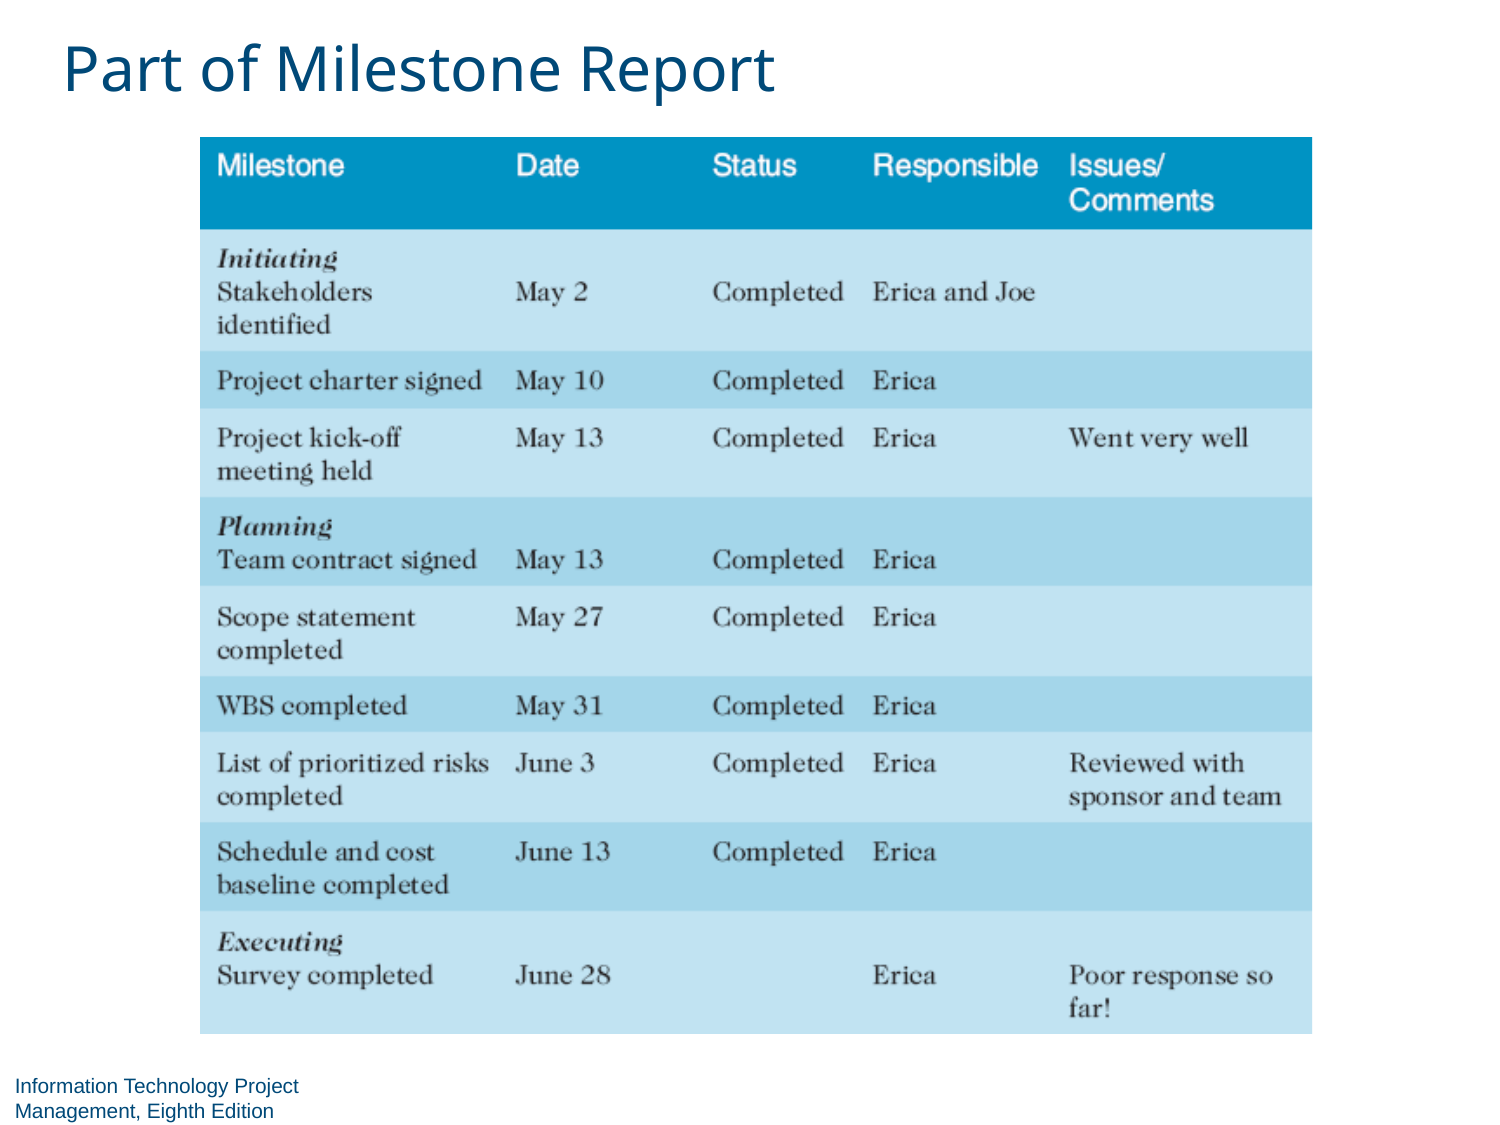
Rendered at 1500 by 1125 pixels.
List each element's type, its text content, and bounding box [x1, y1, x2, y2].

picture [250, 153, 344, 177]
title Part of Milestone Report [62, 37, 1488, 105]
picture [913, 153, 997, 182]
footer Information Technology Project Management, Eighth Edition [0, 1065, 425, 1125]
picture [1000, 153, 1038, 177]
picture [1071, 153, 1165, 177]
picture [1069, 188, 1131, 212]
picture [518, 153, 537, 177]
picture [874, 153, 912, 177]
picture [713, 153, 757, 177]
picture [219, 153, 246, 177]
picture [758, 155, 797, 177]
picture [199, 230, 1313, 1034]
picture [539, 155, 579, 177]
picture [1177, 190, 1214, 212]
picture [1135, 193, 1174, 212]
